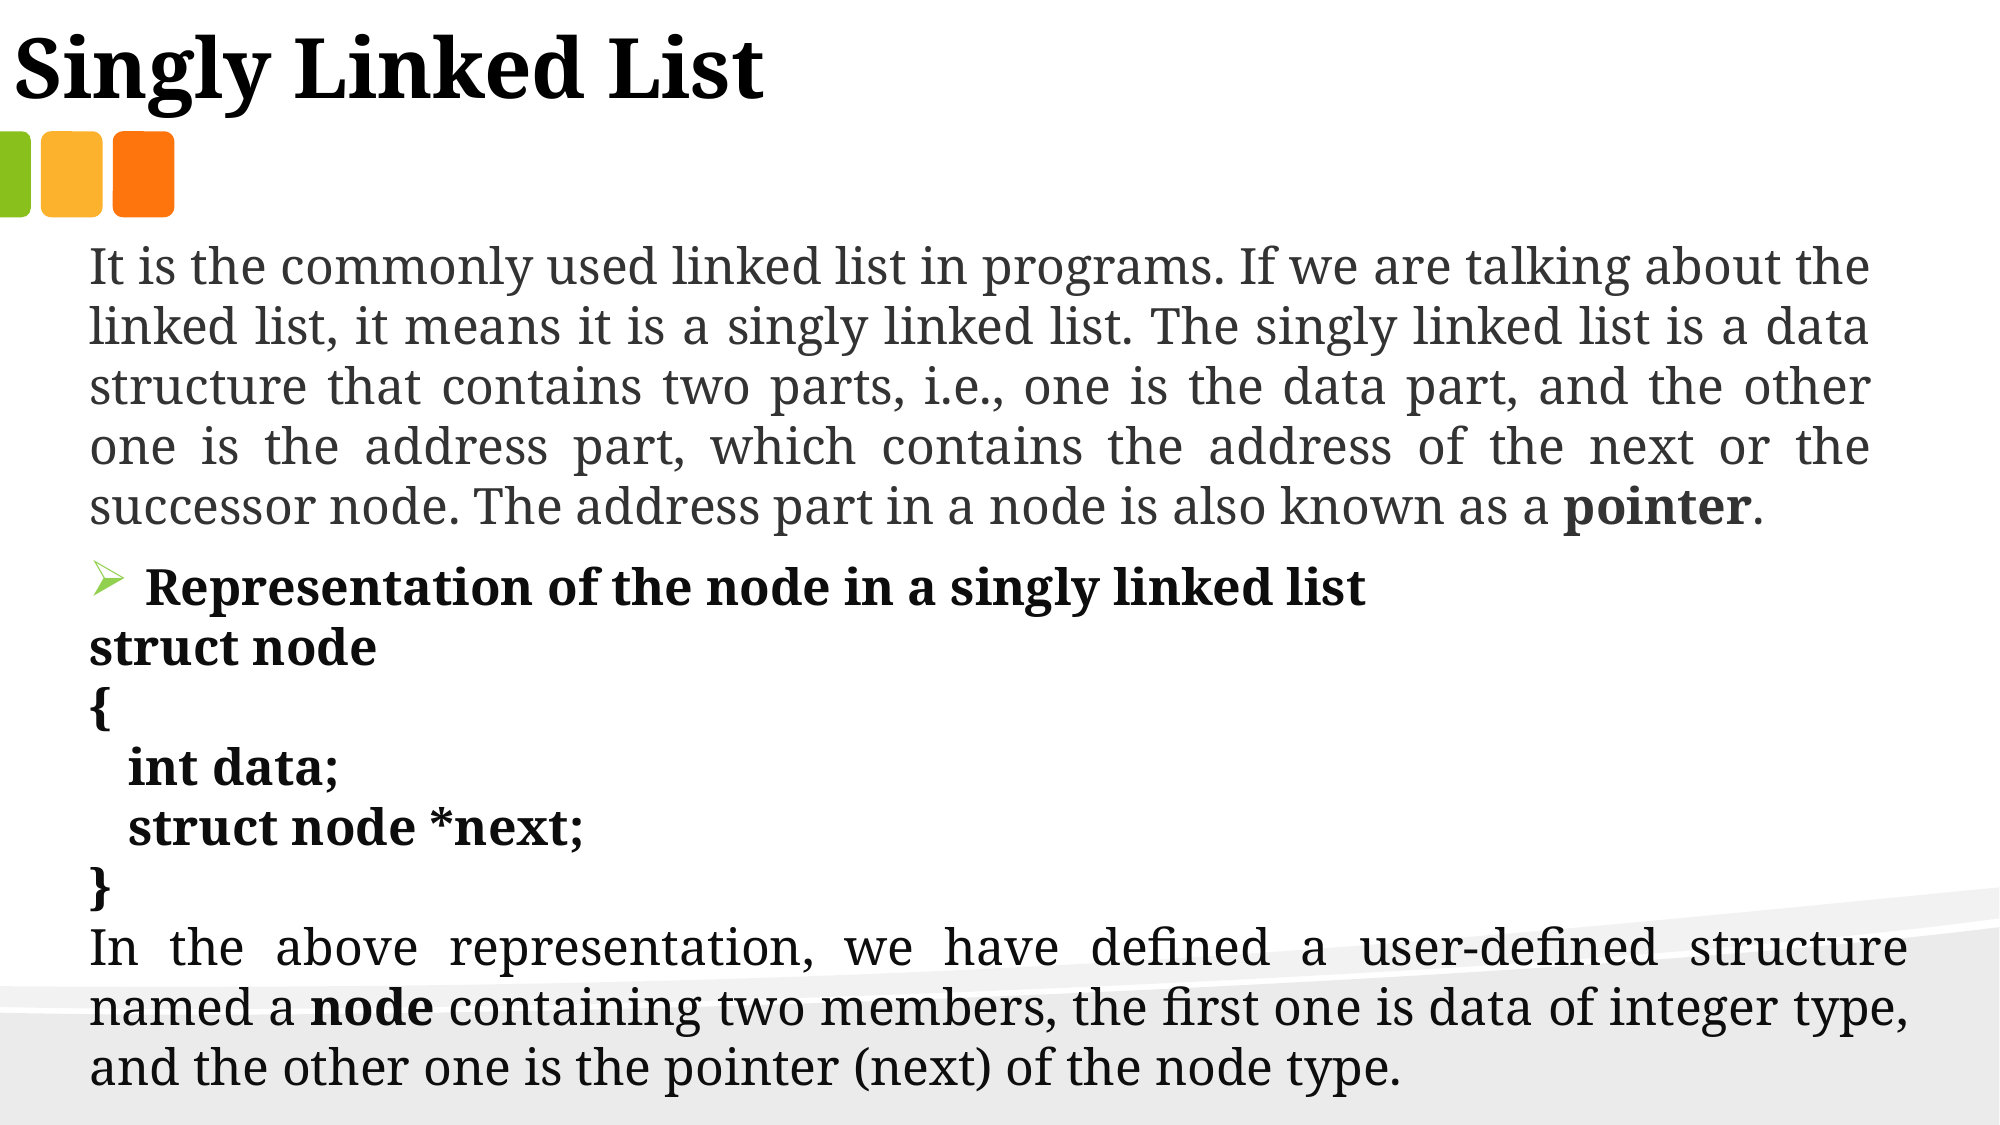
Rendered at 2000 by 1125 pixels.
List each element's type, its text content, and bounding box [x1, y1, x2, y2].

text_box It is the commonly used linked list in programs. If we are talking about the linked list, it means it is a singly linked list. The singly linked list is a data structure that contains two parts, i.e., one is the data part, and the other one is the address part, which contains the address of the next or the successor node. The address part in a node is also known as a pointer. [74, 227, 1888, 543]
text_box Singly Linked List [0, 0, 1551, 125]
text_box Representation of the node in a singly linked list struct node { int data; struct node *next; } In the above representation, we have defined a user-defined structure named a node containing two members, the first one is data of integer type, and the other one is the pointer (next) of the node type. [74, 547, 1925, 1103]
